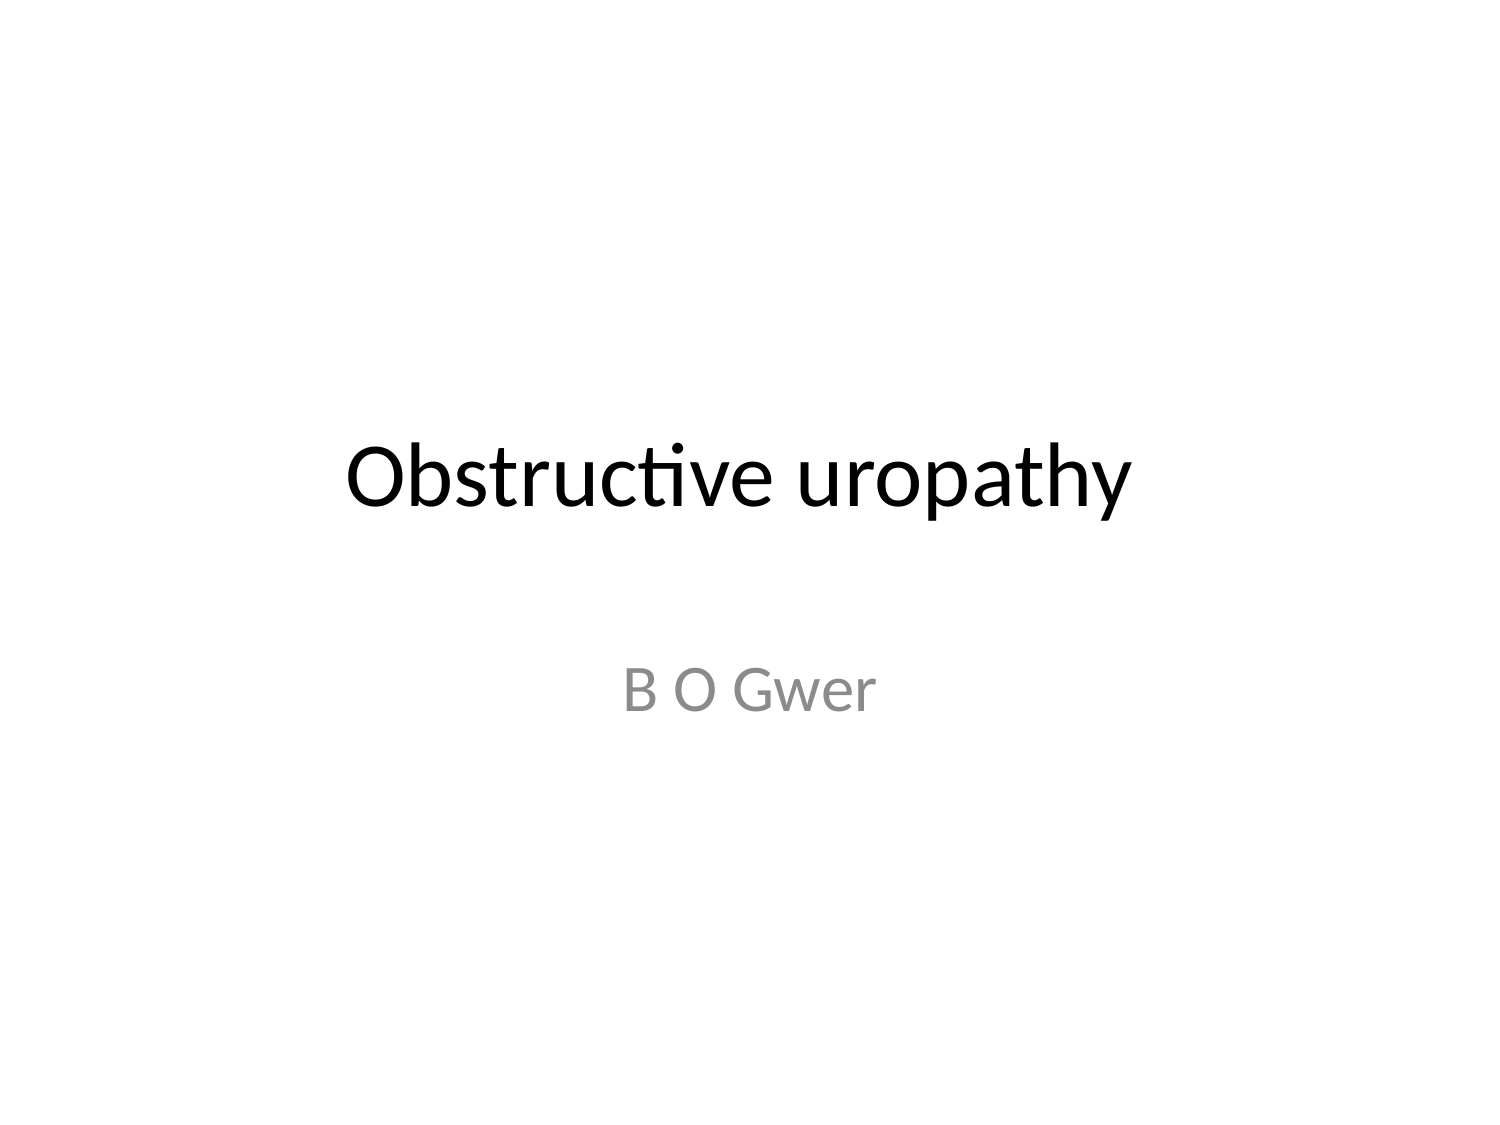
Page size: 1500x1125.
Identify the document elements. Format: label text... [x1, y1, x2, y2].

subtitle B O Gwer [225, 637, 1275, 925]
title Obstructive uropathy [112, 349, 1388, 591]
